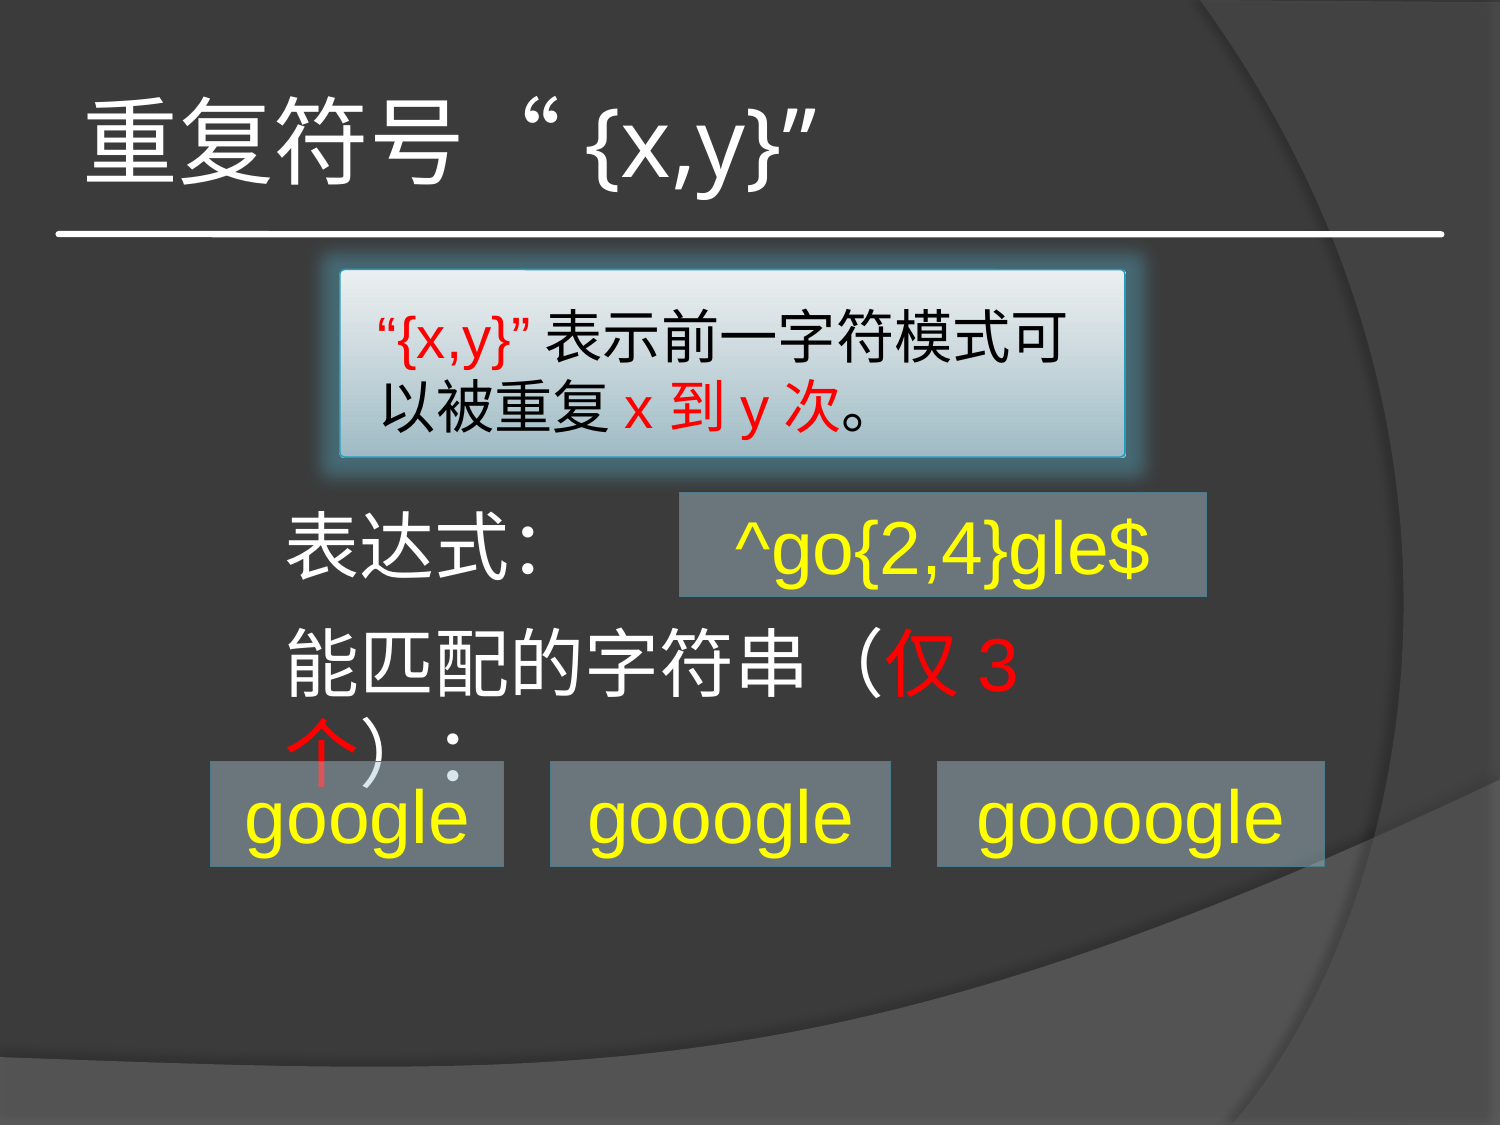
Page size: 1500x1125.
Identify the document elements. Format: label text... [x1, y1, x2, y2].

text_box ^go{2,4}gle$ [679, 492, 1207, 597]
text_box google [210, 761, 504, 867]
text_box 能匹配的字符串（仅3个）： [269, 609, 1172, 805]
text_box [339, 268, 1126, 458]
text_box gooogle [550, 761, 891, 867]
title 重复符号“{x,y}” [75, 45, 1300, 225]
text_box 表达式： [269, 492, 610, 597]
text_box “{x,y}”表示前一字符模式可以被重复x到y次。 [363, 292, 1114, 448]
text_box goooogle [937, 761, 1325, 867]
